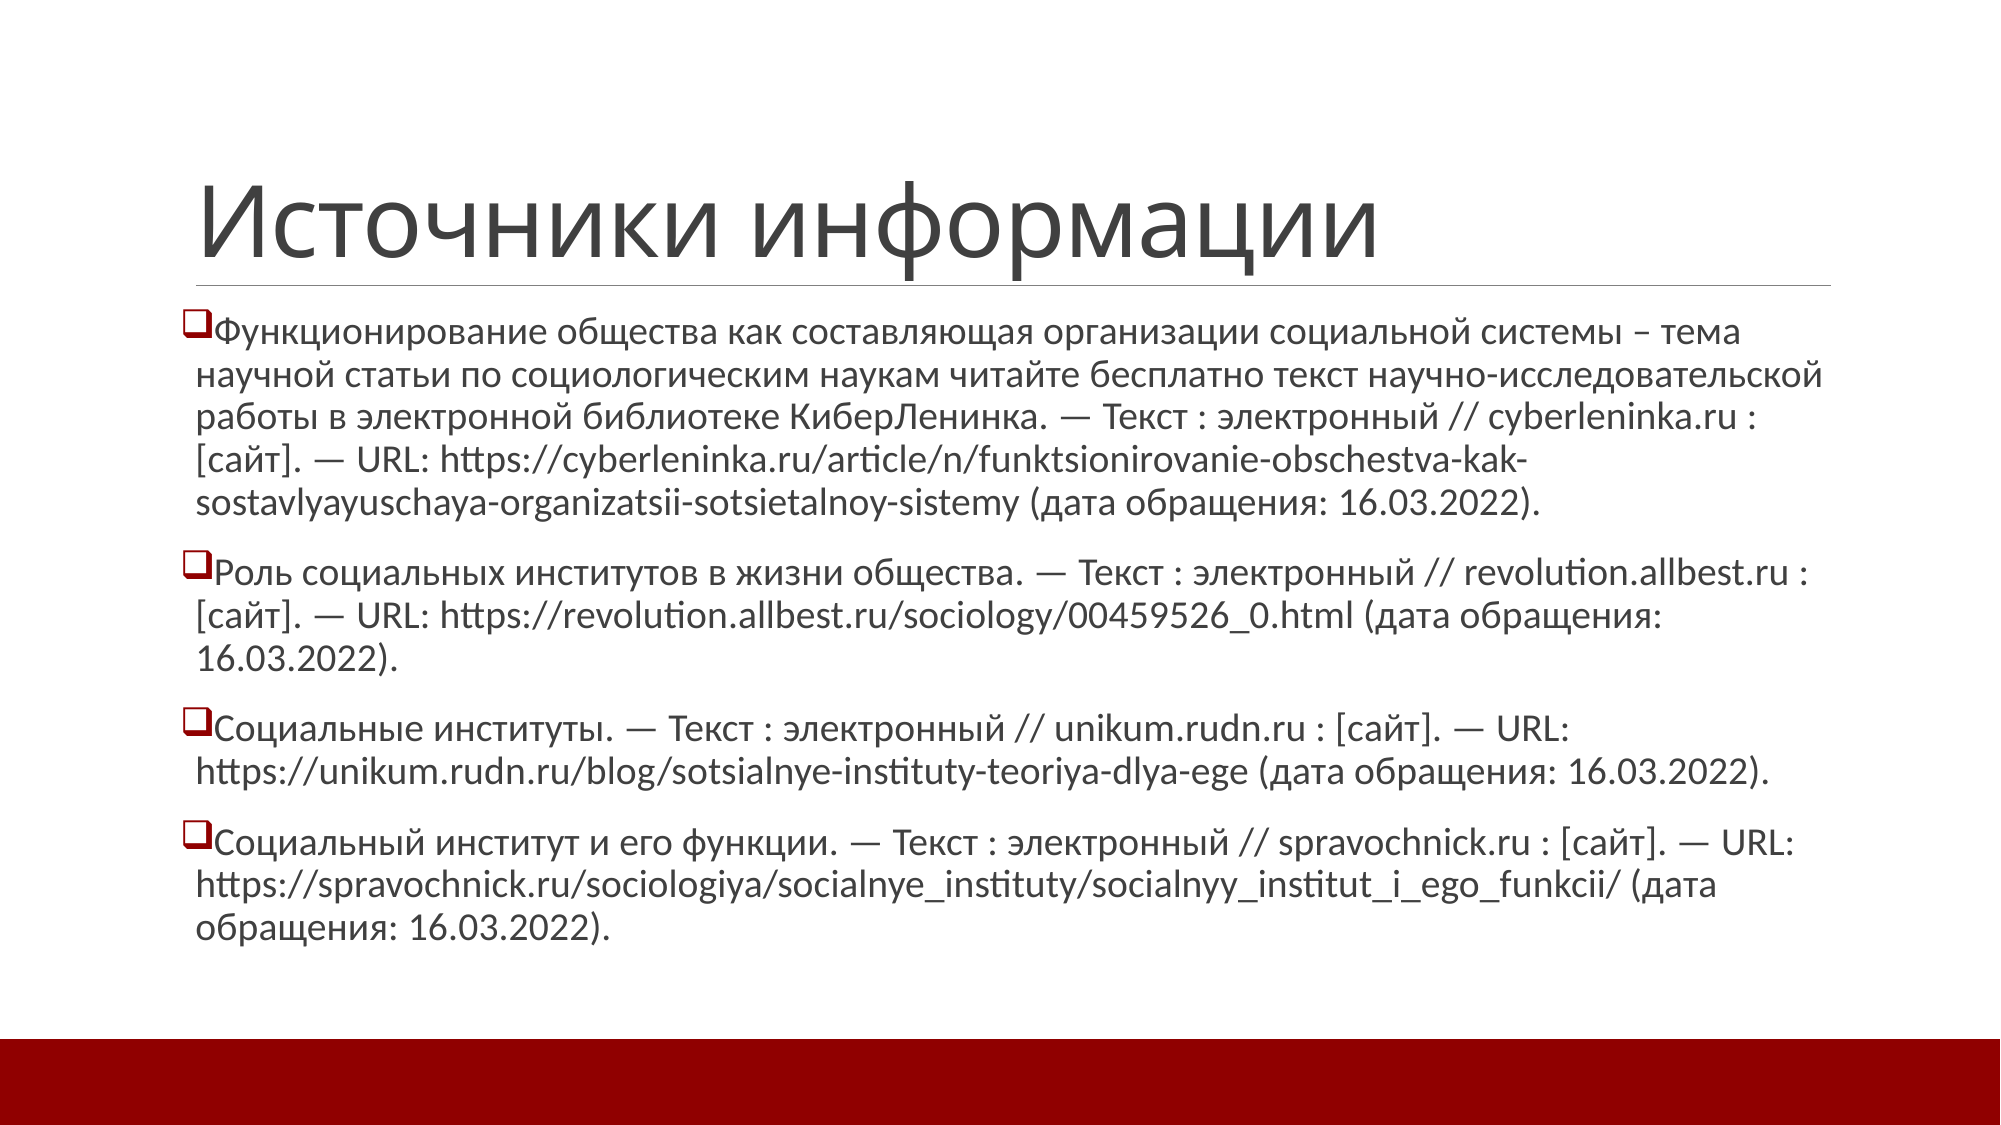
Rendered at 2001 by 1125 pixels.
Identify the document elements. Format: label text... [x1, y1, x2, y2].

title Источники информации [180, 47, 1830, 285]
list Функционирование общества как составляющая организации социальной системы – тема научной статьи по социологическим наукам читайте бесплатно текст научно-исследовательской работы в электронной библиотеке КиберЛенинка. — Текст : электронный // cyberleninka.ru : [сайт]. — URL: https://cyberleninka.ru/article/n/funktsionirovanie-obschestva-kak-sostavlyayuschaya-organizatsii-sotsietalnoy-sistemy (дата обращения: 16.03.2022). Роль социальных институтов в жизни общества. — Текст : электронный // revolution.allbest.ru : [сайт]. — URL: https://revolution.allbest.ru/sociology/00459526_0.html (дата обращения: 16.03.2022). Социальные институты. — Текст : электронный // unikum.rudn.ru : [сайт]. — URL: https://unikum.rudn.ru/blog/sotsialnye-instituty-teoriya-dlya-ege (дата обращения: 16.03.2022). Социальный институт и его функции. — Текст : электронный // spravochnick.ru : [сайт]. — URL: https://spravochnick.ru/sociologiya/socialnye_instituty/socialnyy_institut_i_ego_funkcii/ (дата обращения: 16.03.2022). [180, 302, 1830, 963]
